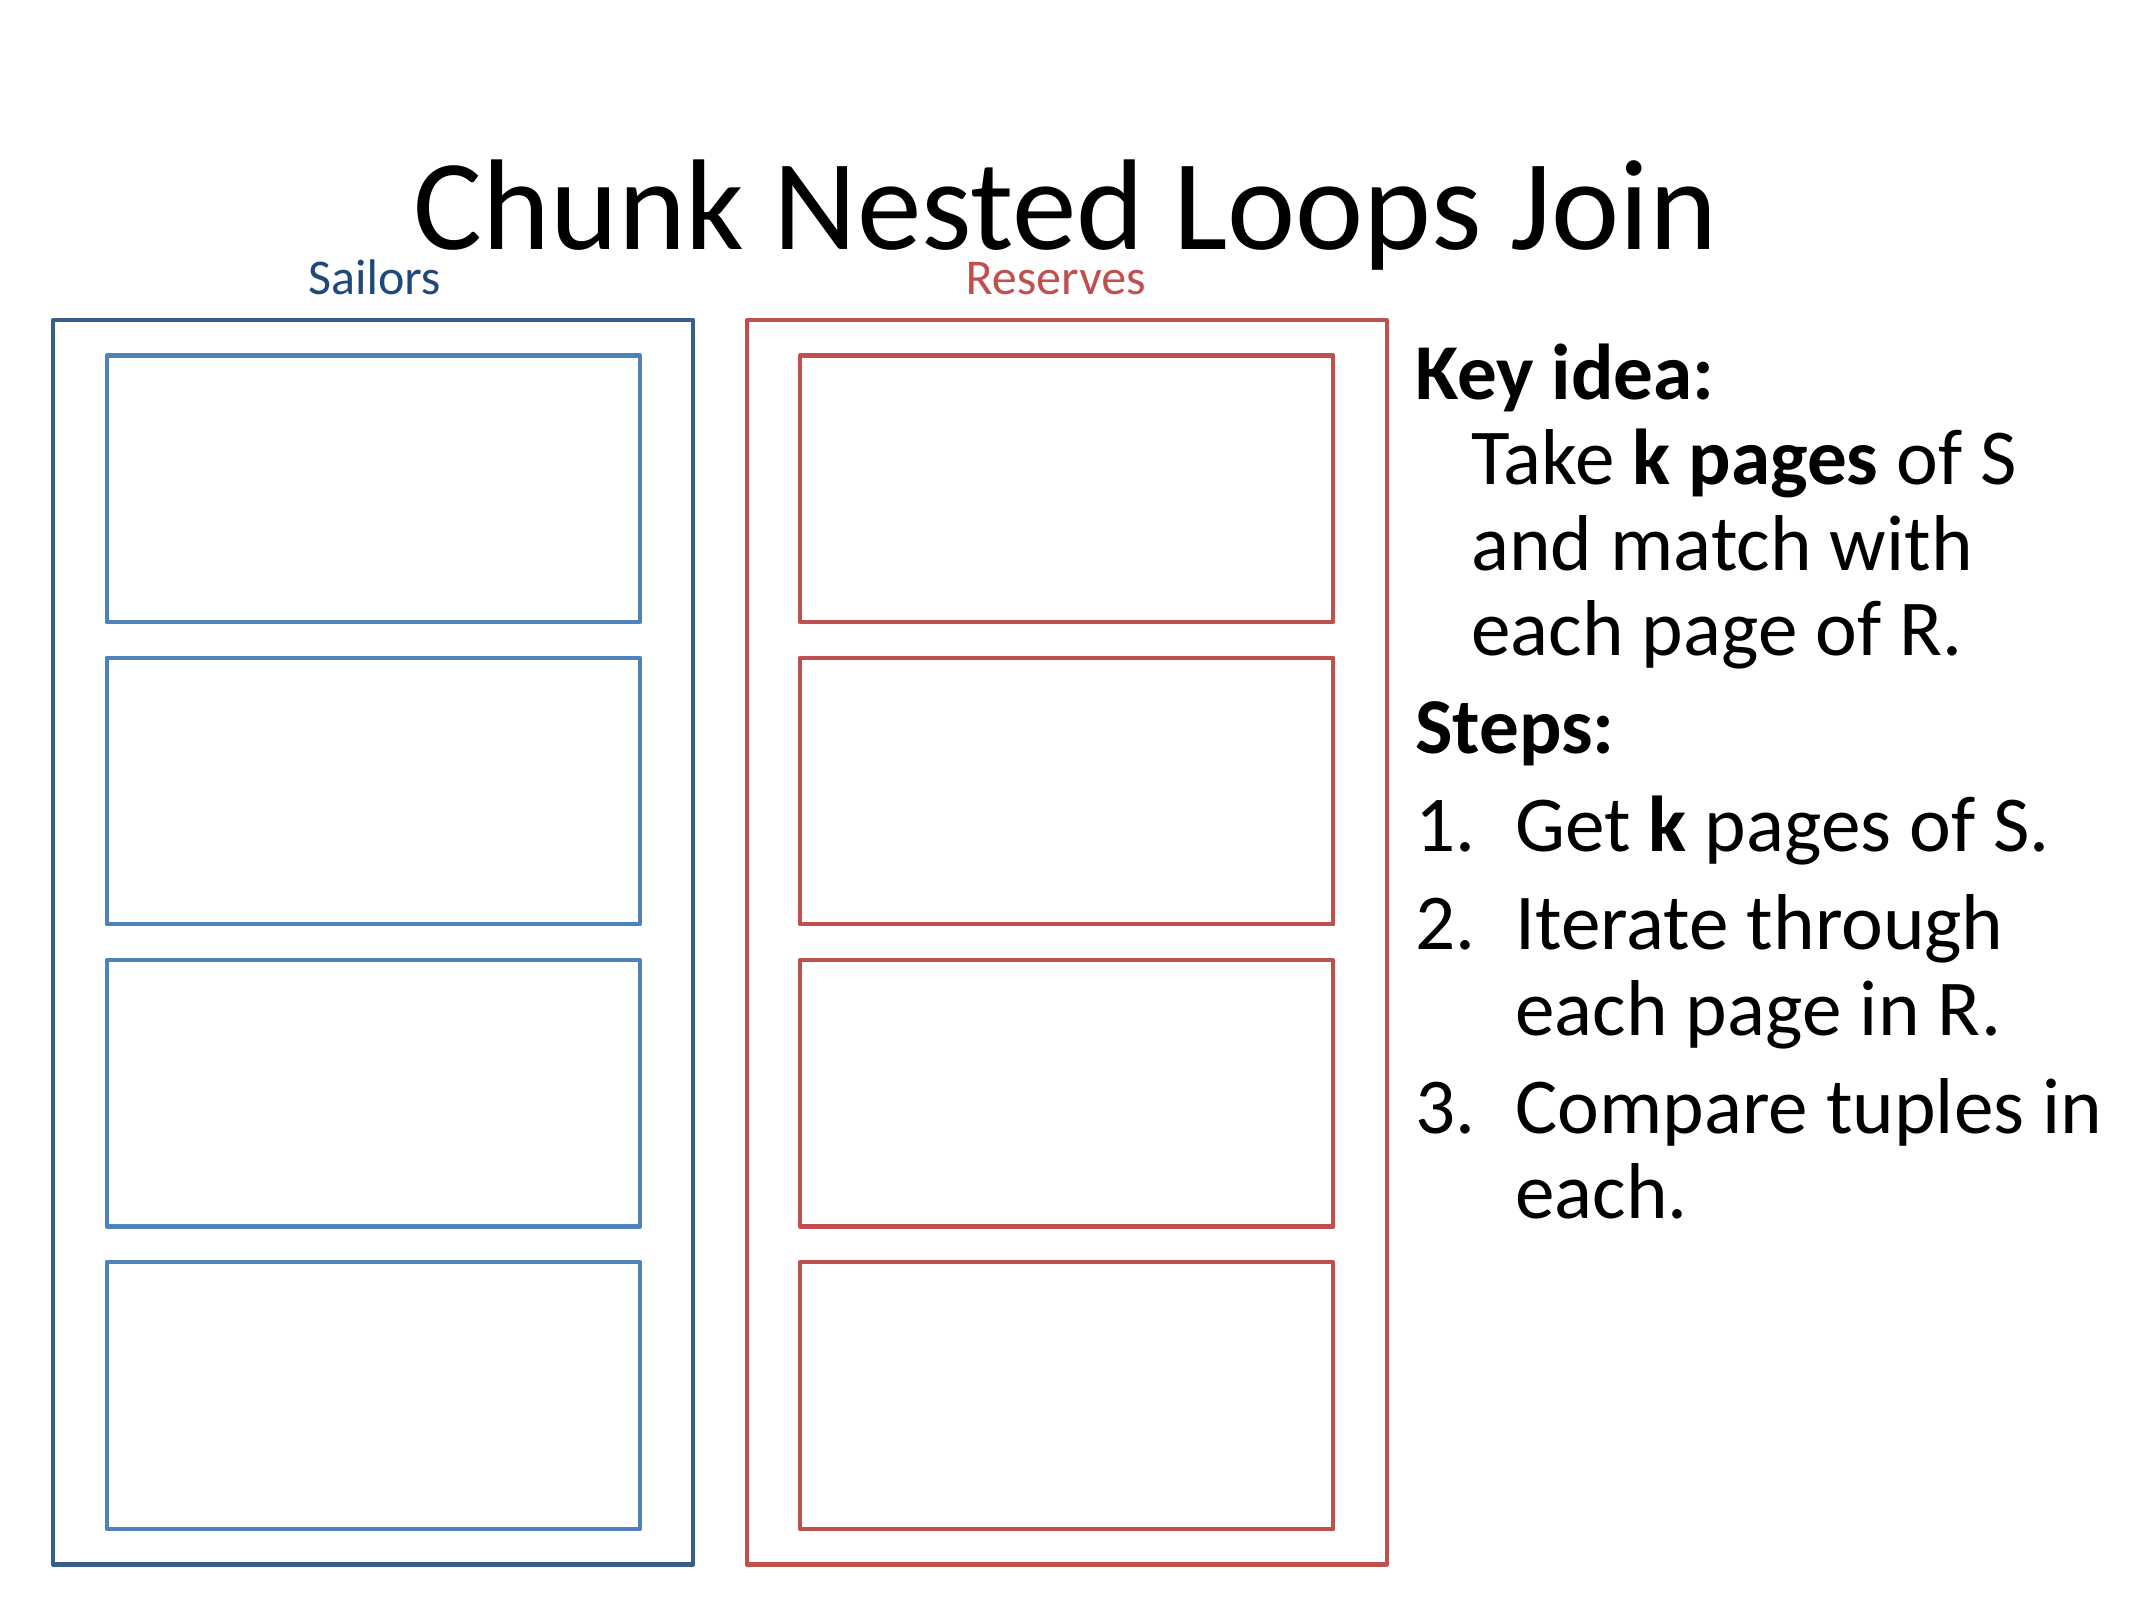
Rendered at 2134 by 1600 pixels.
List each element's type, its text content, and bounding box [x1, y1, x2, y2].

text_box [800, 1262, 1334, 1529]
text_box [800, 959, 1334, 1227]
text_box [106, 355, 640, 623]
title Chunk Nested Loops Join [106, 63, 2028, 332]
text_box [800, 657, 1334, 925]
text_box Reserves [954, 233, 1157, 316]
text_box [800, 355, 1334, 623]
text_box [746, 320, 1387, 1565]
text_box [106, 959, 640, 1227]
list Key idea: Take k pages of S and match with each page of R. Steps: Get k pages of S. Iterate through each page in R. Compare tuples in each. [1403, 319, 2134, 1377]
text_box [53, 320, 694, 1565]
text_box Sailors [297, 233, 452, 316]
text_box [106, 657, 640, 925]
text_box [106, 1262, 640, 1529]
